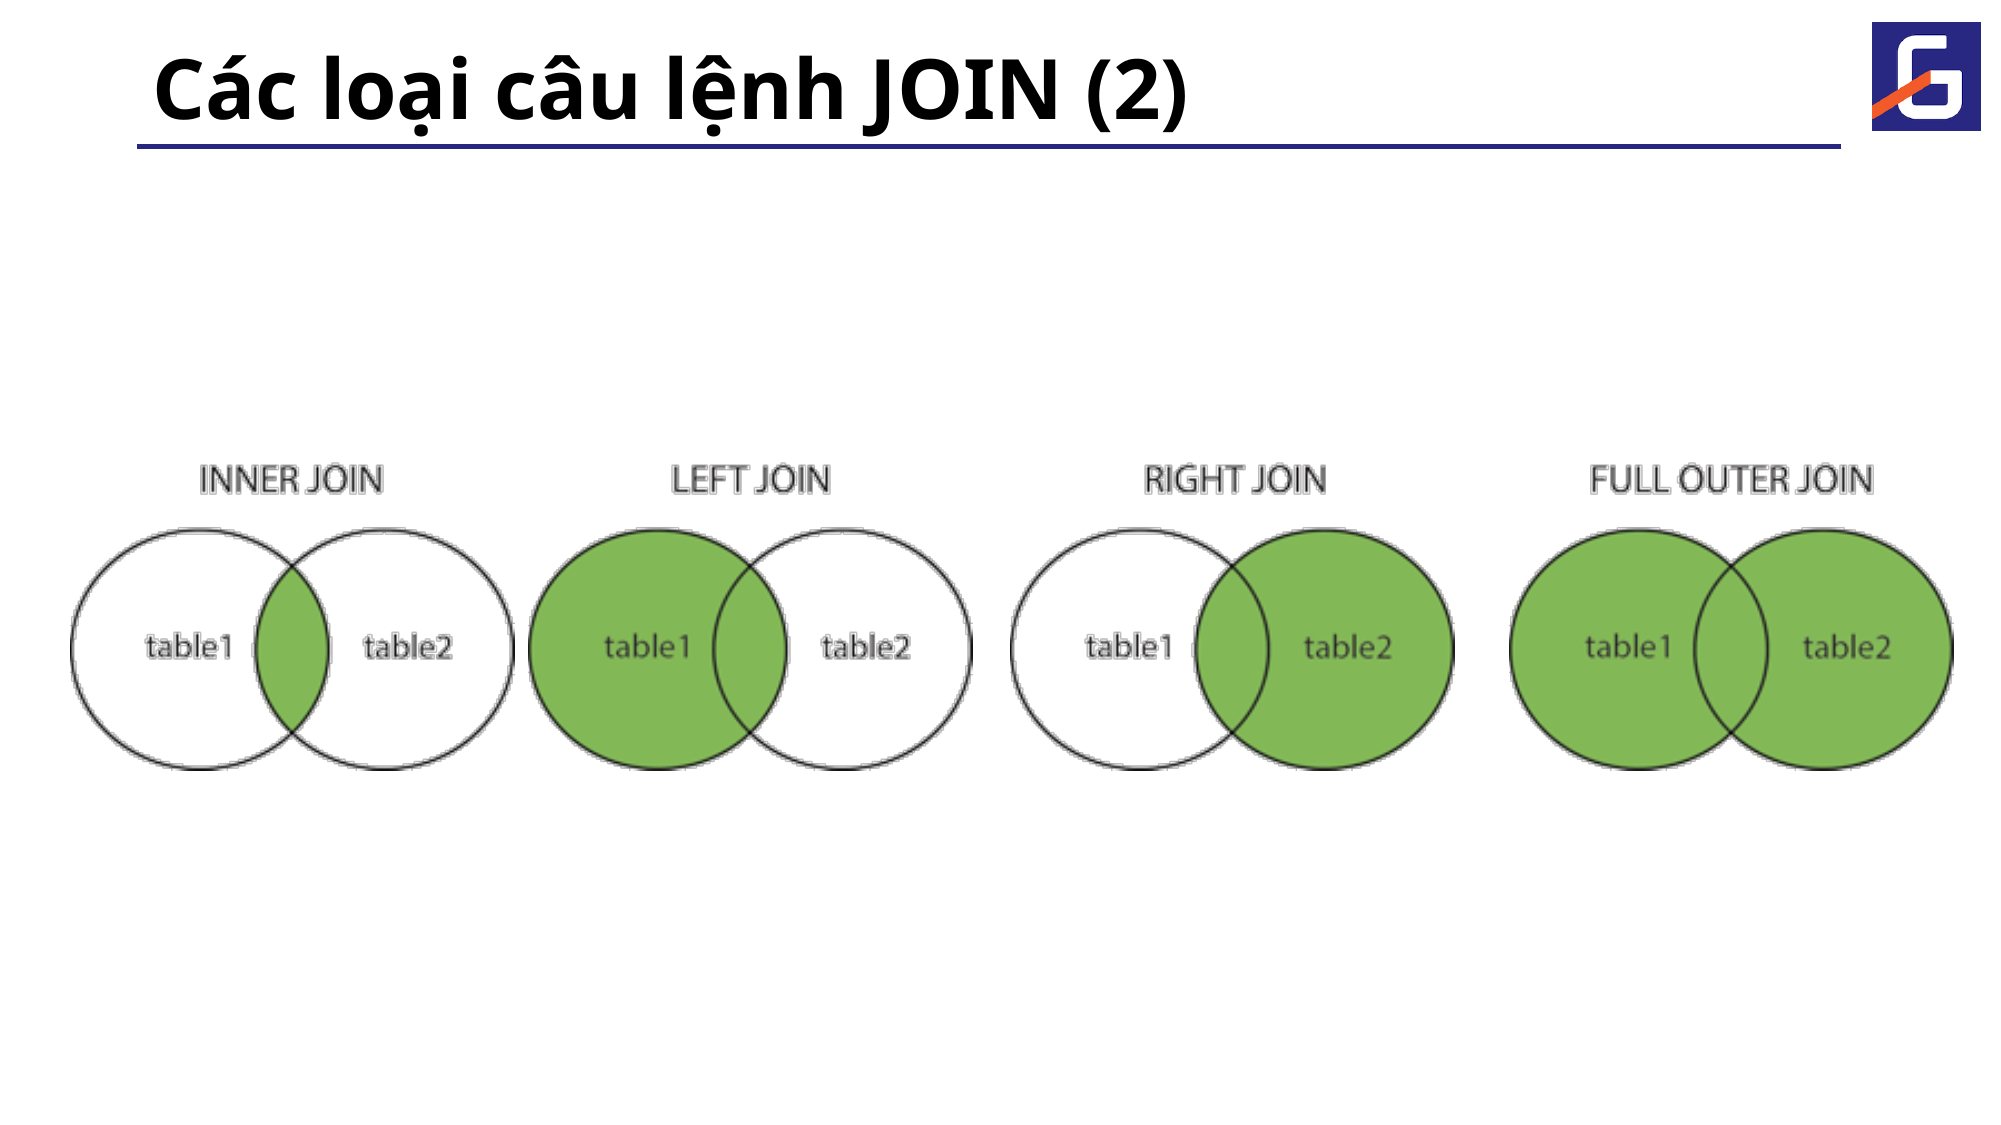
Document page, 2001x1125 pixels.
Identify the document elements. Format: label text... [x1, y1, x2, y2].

picture [528, 448, 973, 771]
picture [1509, 448, 1954, 771]
picture [70, 448, 515, 771]
picture [1872, 22, 1981, 131]
picture [1009, 448, 1455, 771]
title Các loại câu lệnh JOIN (2) [137, 26, 1863, 160]
